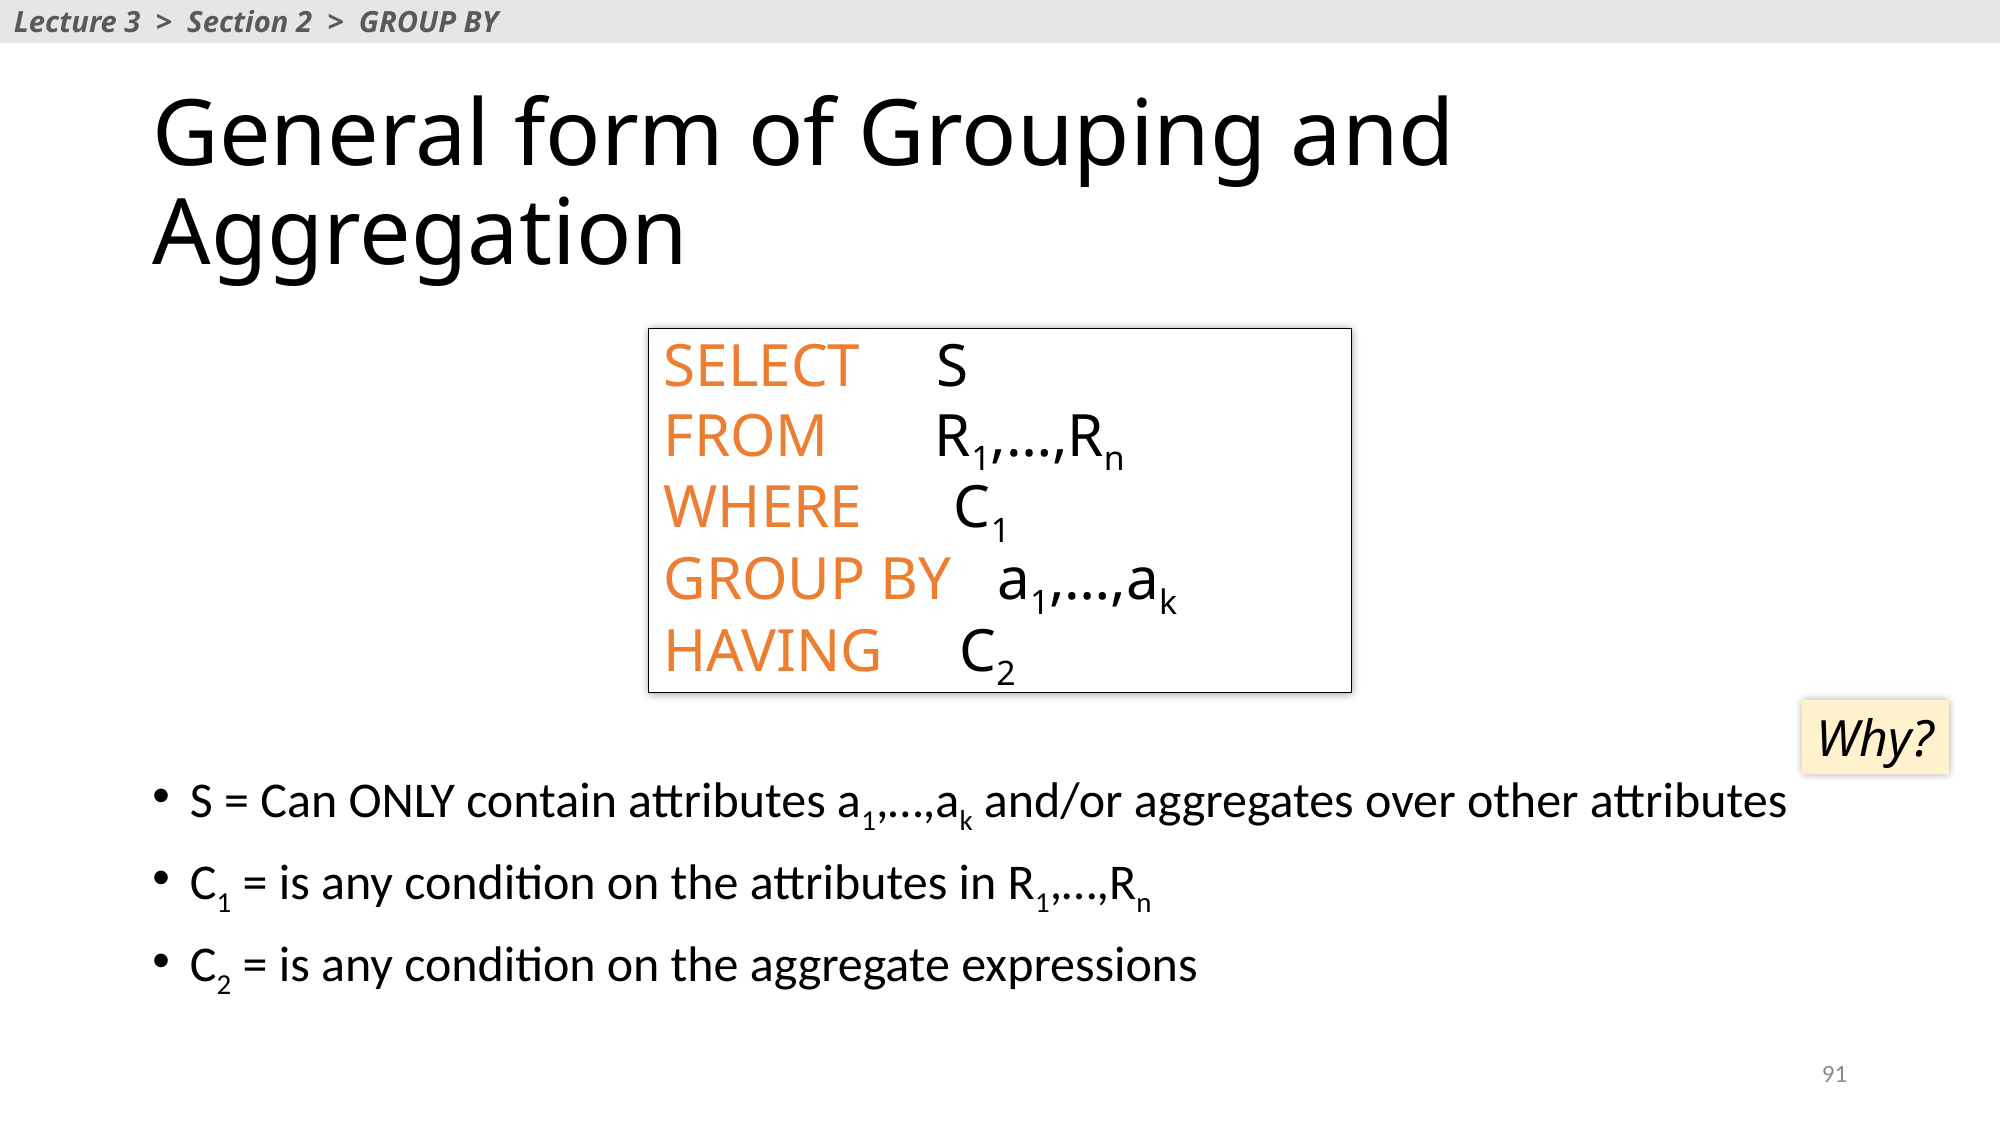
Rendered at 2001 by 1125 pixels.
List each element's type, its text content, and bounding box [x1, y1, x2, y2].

list S = Can ONLY contain attributes a1,…,ak and/or aggregates over other attributes C1 = is any condition on the attributes in R1,…,Rn C2 = is any condition on the aggregate expressions [137, 760, 1863, 963]
text_box SELECT S FROM R1,…,Rn WHERE C1 GROUP BY a1,…,ak HAVING C2 [648, 328, 1352, 693]
slide_number 91 [1412, 1042, 1863, 1103]
text_box Why? [1801, 699, 1949, 775]
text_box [0, 0, 2000, 47]
title General form of Grouping and Aggregation [137, 76, 1863, 294]
